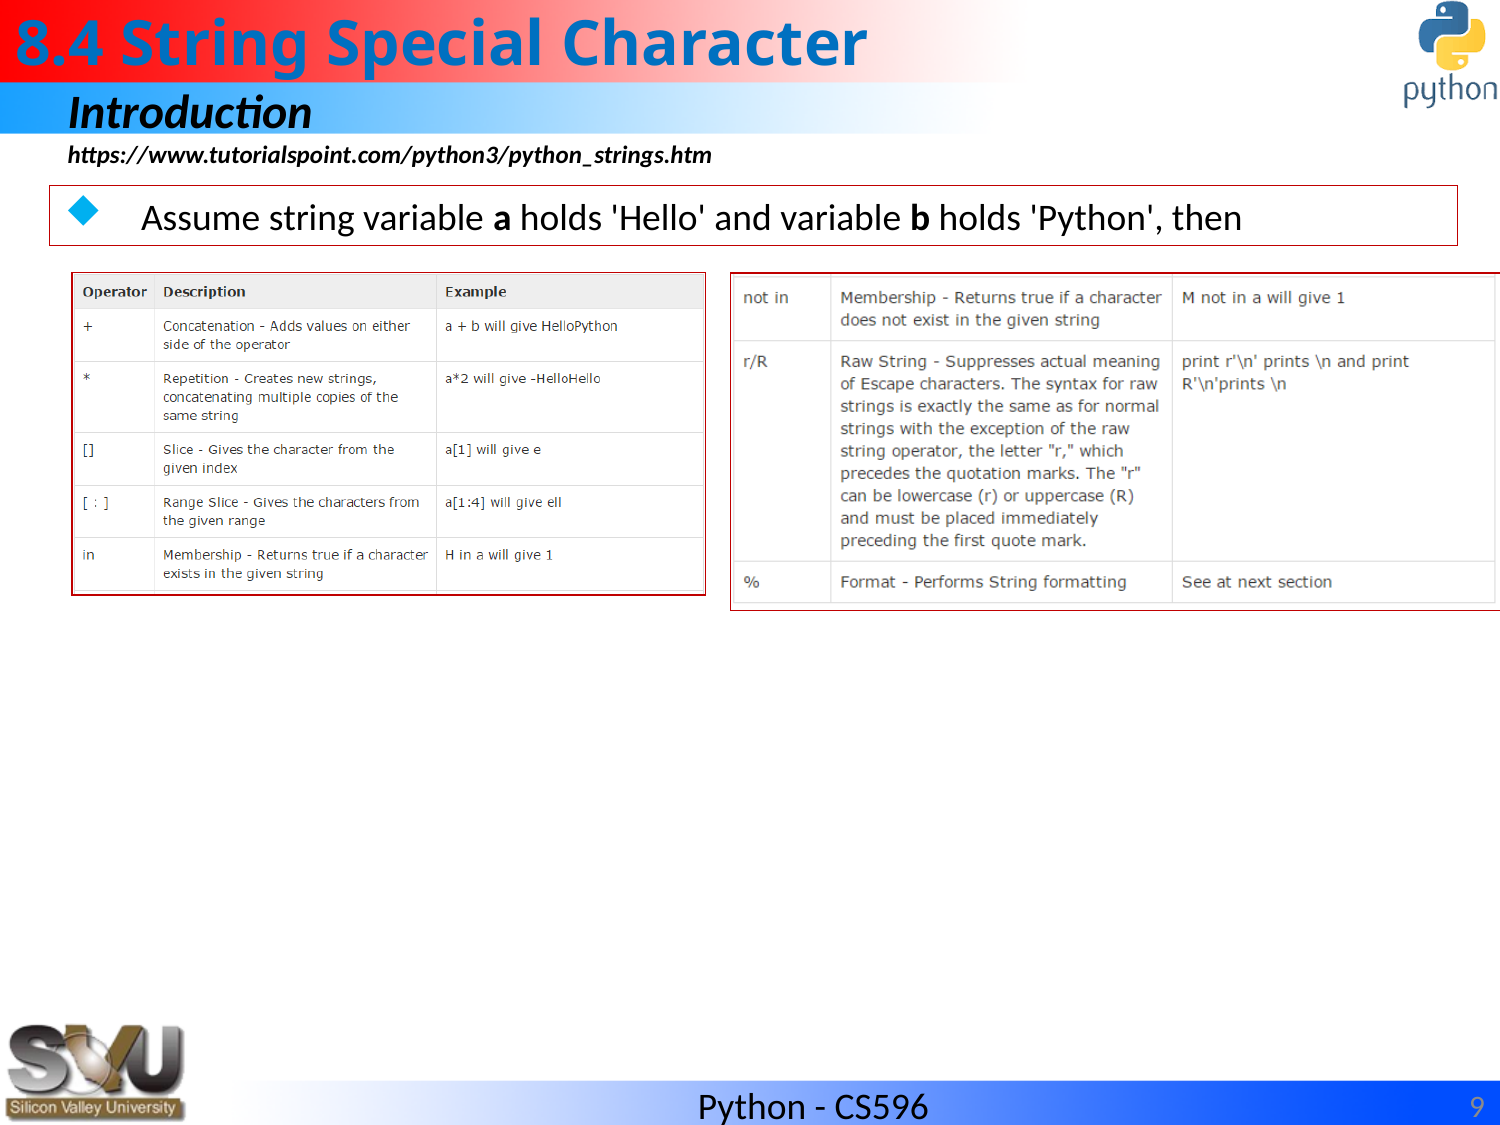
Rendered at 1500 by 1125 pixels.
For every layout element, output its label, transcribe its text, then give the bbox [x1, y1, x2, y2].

picture [731, 273, 1500, 610]
text_box Introduction https://www.tutorialspoint.com/python3/python_strings.htm [52, 73, 1008, 176]
text_box Assume string variable a holds 'Hello' and variable b holds 'Python', then [49, 185, 1458, 246]
text_box Python - CS596 [462, 1075, 1165, 1125]
title 8.4 String Special Character [0, 0, 1402, 95]
picture [0, 0, 1500, 1125]
slide_number 9 [1162, 1074, 1500, 1125]
